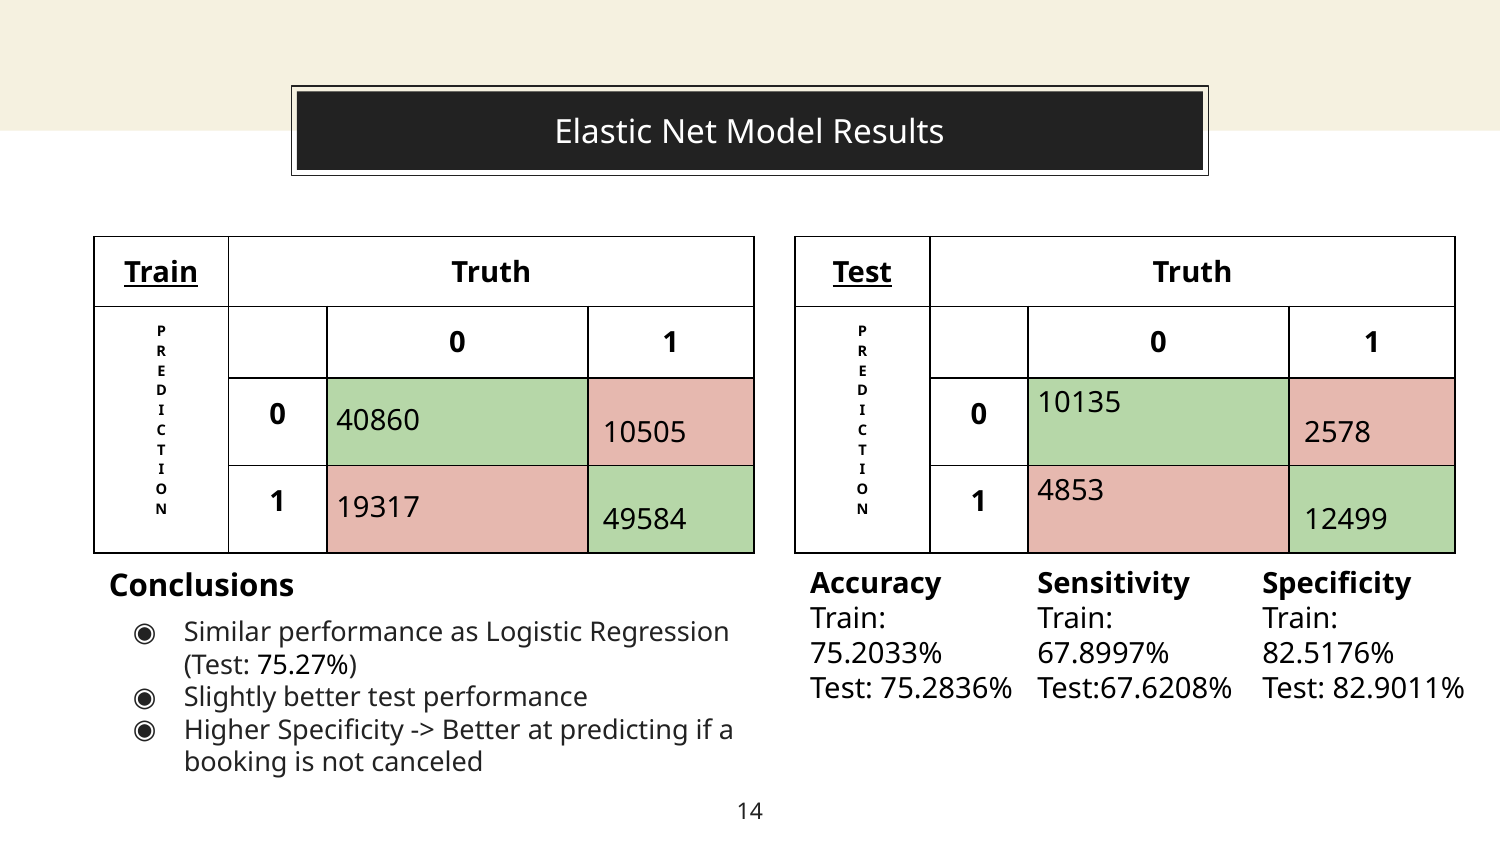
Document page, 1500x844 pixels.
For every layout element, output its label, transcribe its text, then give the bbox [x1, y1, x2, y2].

table_cell 0 [229, 379, 326, 465]
table_header Truth [229, 237, 753, 306]
table_cell 0 [931, 379, 1027, 465]
table_cell P R E D I C T I O N [95, 307, 228, 552]
table_cell 1 [589, 307, 753, 377]
table_header Test [796, 237, 929, 306]
table_cell P R E D I C T I O N [796, 307, 929, 549]
table_cell 2578 [1290, 379, 1454, 465]
table_cell 1 [229, 466, 326, 552]
table_cell 1 [1290, 307, 1454, 377]
table_cell 40860 [328, 379, 587, 465]
text_box Sensitivity Train: 67.8997% Test:67.6208% [1022, 549, 1247, 696]
table_cell 4853 [1029, 466, 1288, 549]
table_cell 0 [1029, 307, 1288, 377]
text_box Specificity Train: 82.5176% Test: 82.9011% [1247, 549, 1490, 696]
text_box Conclusions Similar performance as Logistic Regression (Test: 75.27%) Slightly better test performance Higher Specificity -> Better at predicting if a booking is not canceled [93, 549, 795, 809]
table_header Train [95, 237, 228, 306]
slide_number ‹#› [705, 809, 795, 832]
title Elastic Net Model Results [296, 91, 1203, 170]
text_box Accuracy Train: 75.2033% Test: 75.2836% [794, 549, 1022, 696]
table_cell 12499 [1290, 466, 1454, 549]
table_header Truth [931, 237, 1454, 306]
table_cell 49584 [589, 466, 753, 552]
table_cell 0 [328, 307, 587, 377]
table_cell 1 [931, 466, 1027, 549]
table_cell [931, 307, 1027, 377]
table_cell 10505 [589, 379, 753, 465]
table_cell [229, 307, 326, 377]
table_cell 10135 [1029, 379, 1288, 465]
table_cell 19317 [328, 466, 587, 552]
